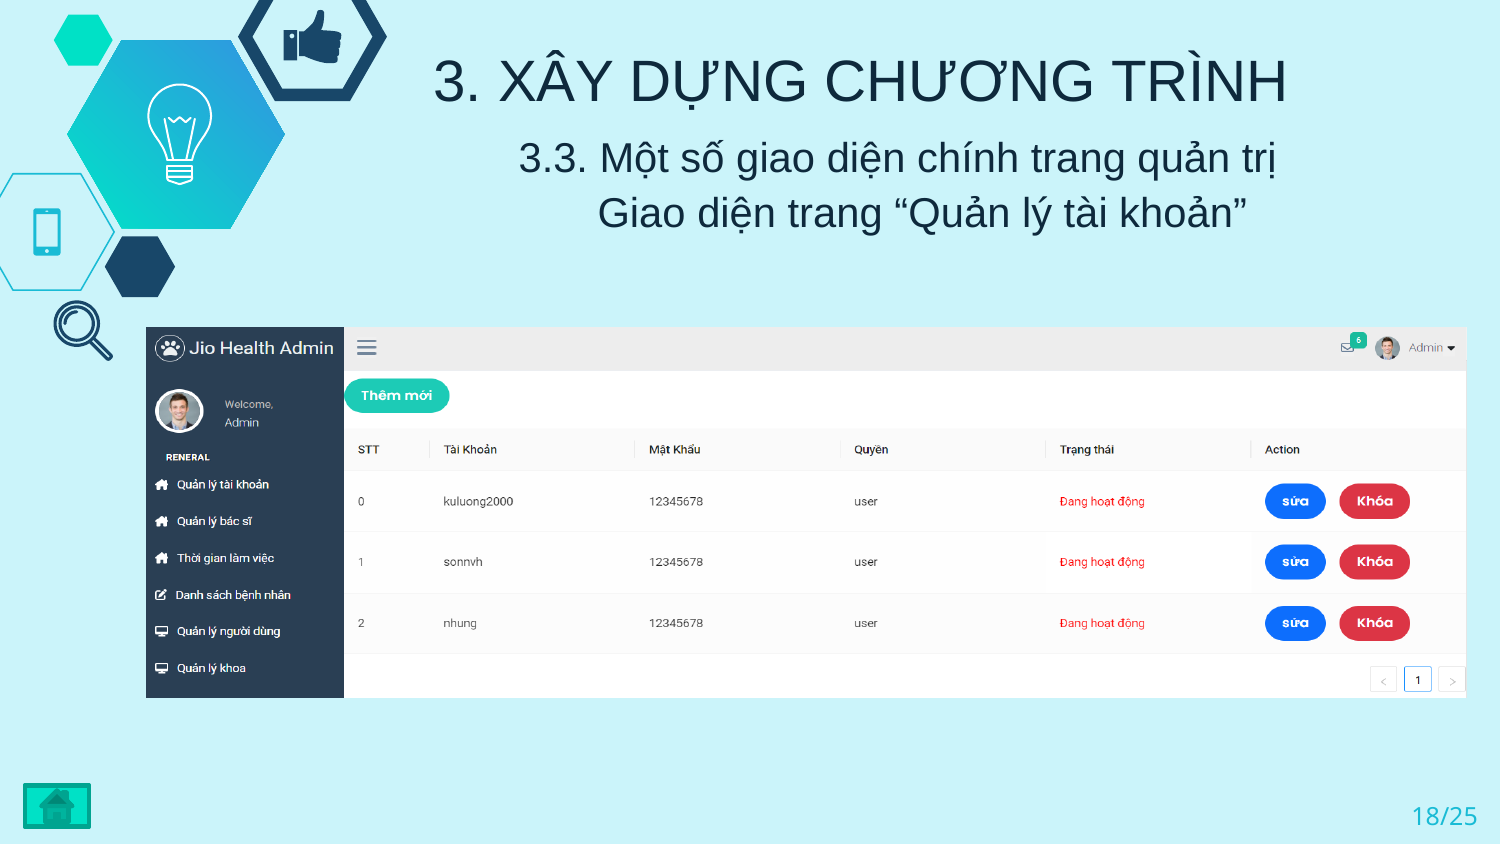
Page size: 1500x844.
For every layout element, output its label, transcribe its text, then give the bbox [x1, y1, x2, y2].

slide_number 18/25 [1396, 785, 1500, 844]
text_box [24, 785, 89, 827]
picture [146, 326, 1467, 699]
title 3. XÂY DỰNG CHƯƠNG TRÌNH [418, 27, 1335, 134]
text_box 3.3. Một số giao diện chính trang quản trị [503, 123, 1335, 189]
text_box Giao diện trang “Quản lý tài khoản” [582, 178, 1316, 244]
